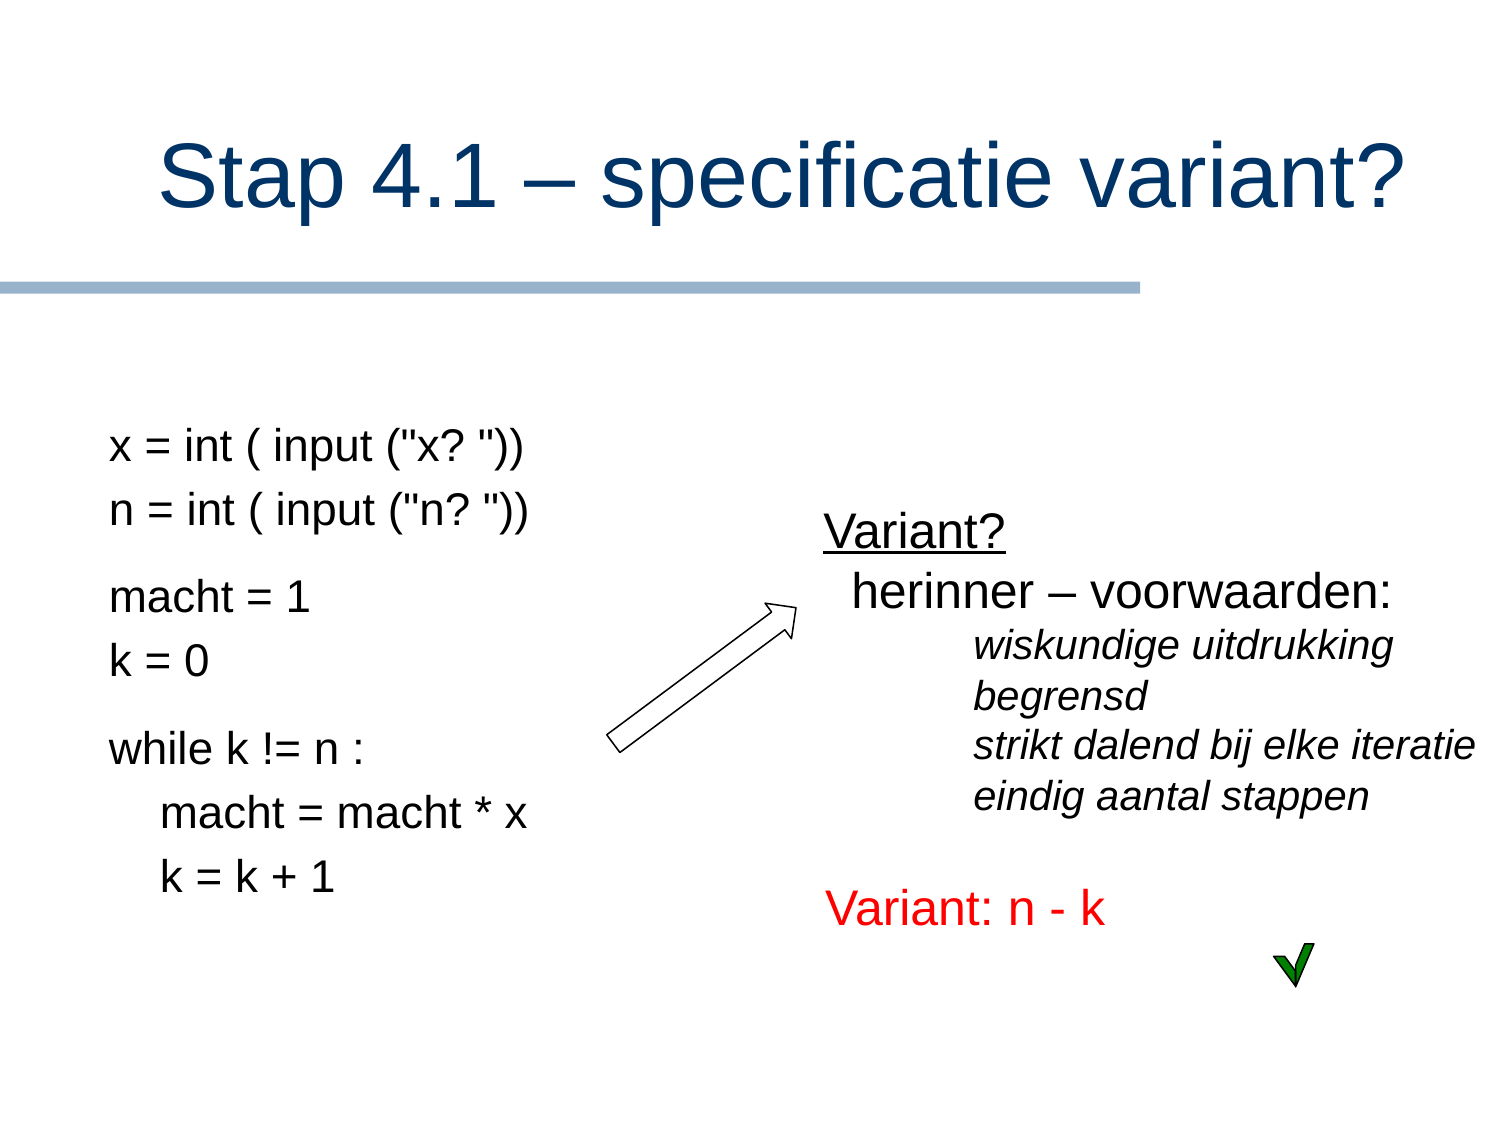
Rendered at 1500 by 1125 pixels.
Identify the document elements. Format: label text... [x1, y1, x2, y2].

text_box Variant? herinner – voorwaarden: wiskundige uitdrukking begrensd strikt dalend bij elke iteratie eindig aantal stappen [808, 490, 1492, 826]
text_box Variant: n - k [810, 868, 1121, 943]
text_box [1273, 943, 1315, 988]
text_box [606, 603, 797, 753]
title Stap 4.1 – specificatie variant? [142, 87, 1482, 233]
text_box x = int ( input ("x? ")) n = int ( input ("n? ")) macht = 1 k = 0 while k != n : macht = macht * x k = k + 1 [94, 408, 1378, 991]
